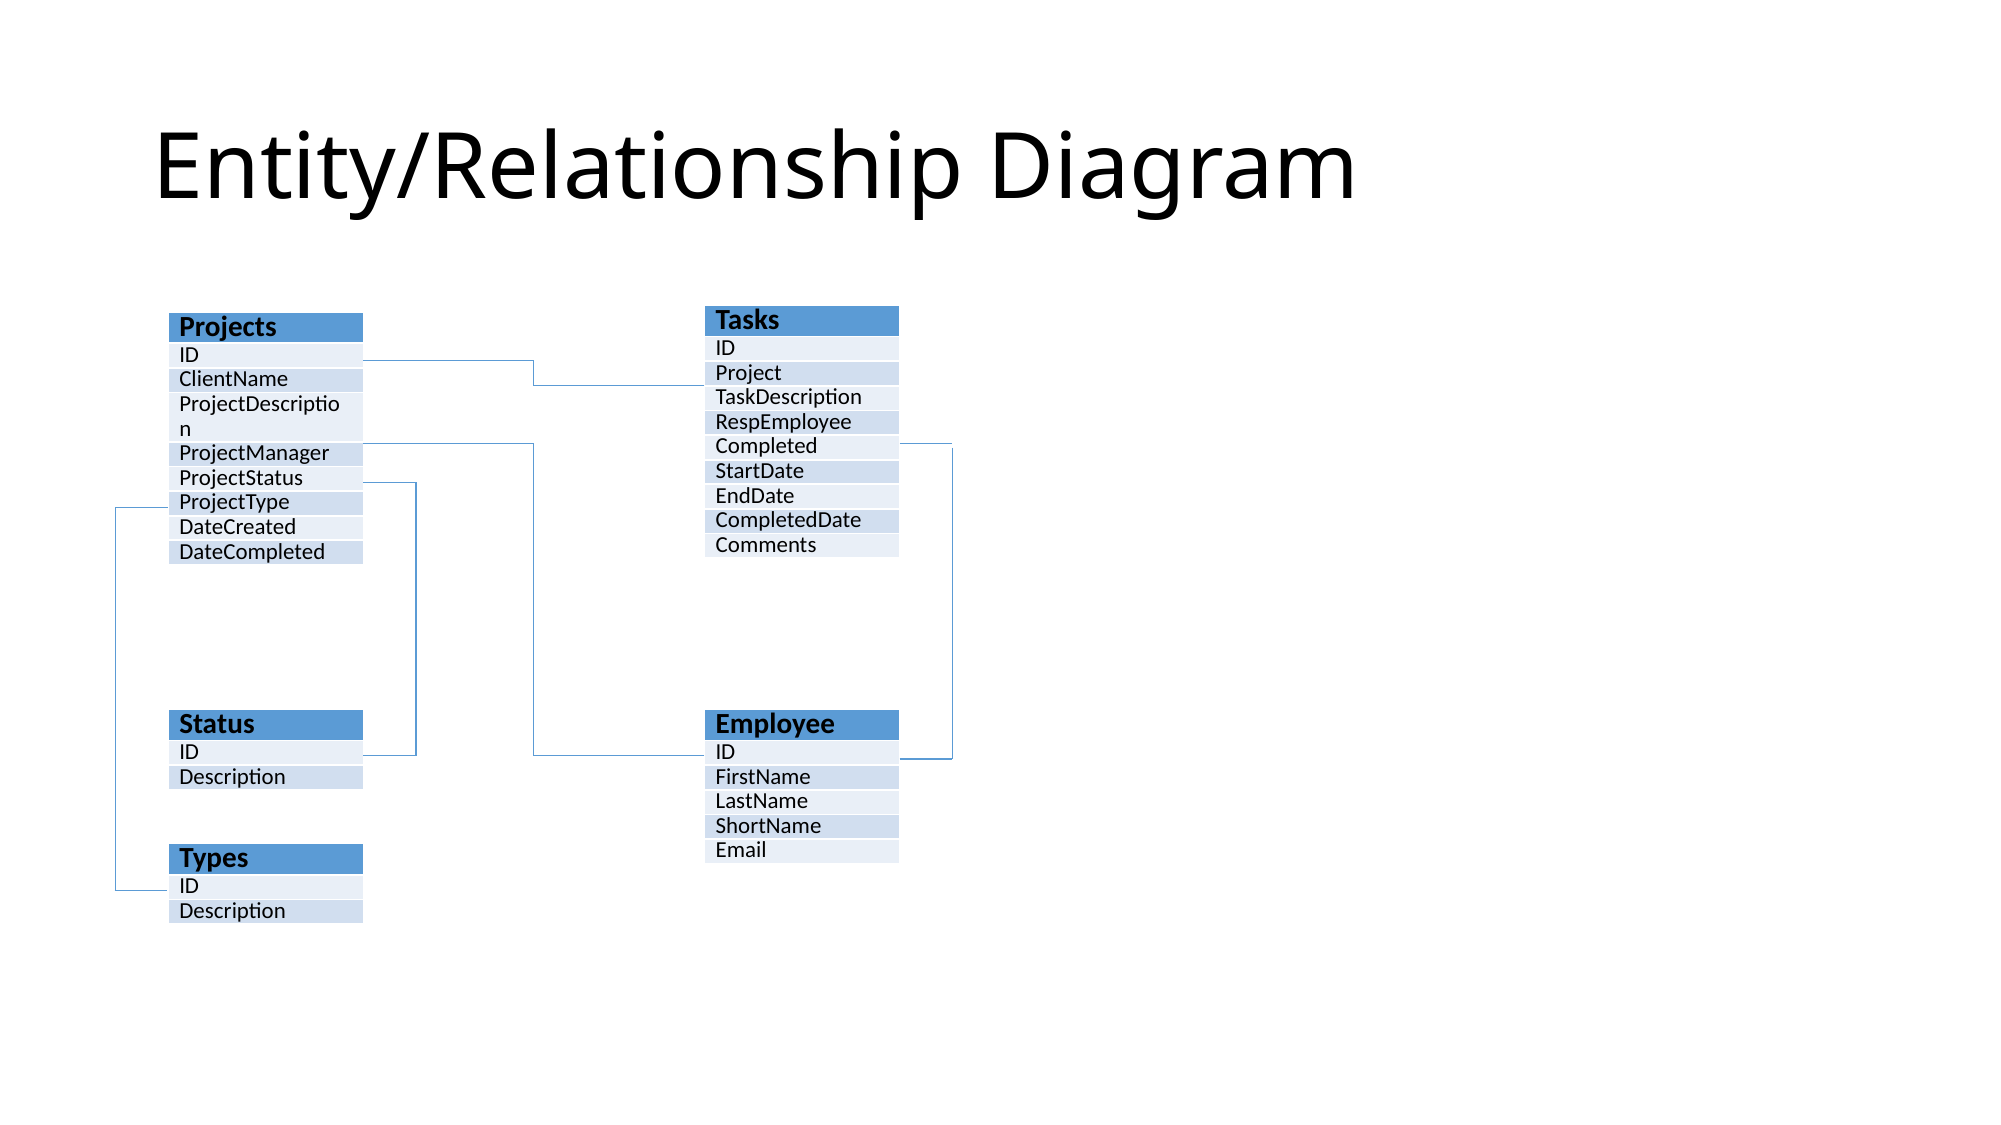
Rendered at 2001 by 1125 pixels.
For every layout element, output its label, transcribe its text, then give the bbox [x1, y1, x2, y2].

table_cell RespEmployee [705, 411, 899, 434]
table_cell Comments [705, 534, 899, 557]
table_cell StartDate [705, 461, 899, 483]
table_header Projects [169, 313, 363, 342]
table_cell Project [705, 362, 899, 385]
table_cell FirstName [705, 766, 899, 789]
table_header Status [169, 710, 363, 740]
table_cell ProjectManager [169, 443, 363, 466]
table_cell DateCompleted [169, 541, 363, 564]
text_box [363, 443, 705, 756]
table_cell ProjectDescription [169, 393, 363, 441]
table_cell Email [705, 840, 899, 863]
table_cell Completed [705, 436, 899, 459]
table_cell LastName [705, 791, 899, 814]
table_cell ID [705, 337, 899, 360]
title Entity/Relationship Diagram [137, 59, 1863, 278]
table_cell ID [169, 876, 363, 899]
table_cell ID [169, 741, 363, 764]
table_cell CompletedDate [705, 510, 899, 533]
table_header Tasks [705, 306, 899, 336]
table_cell Description [169, 766, 363, 789]
table_header Employee [705, 710, 899, 740]
table_cell TaskDescription [705, 387, 899, 410]
table_cell EndDate [705, 485, 899, 508]
table_cell ShortName [705, 815, 899, 838]
table_cell DateCreated [169, 517, 363, 539]
table_cell ProjectStatus [169, 467, 363, 490]
table_cell ID [705, 741, 899, 764]
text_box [363, 360, 705, 386]
table_header Types [169, 844, 363, 874]
table_cell ID [169, 344, 363, 367]
table_cell Description [169, 900, 363, 923]
table_cell ProjectType [169, 492, 363, 515]
table_cell ClientName [169, 369, 363, 392]
